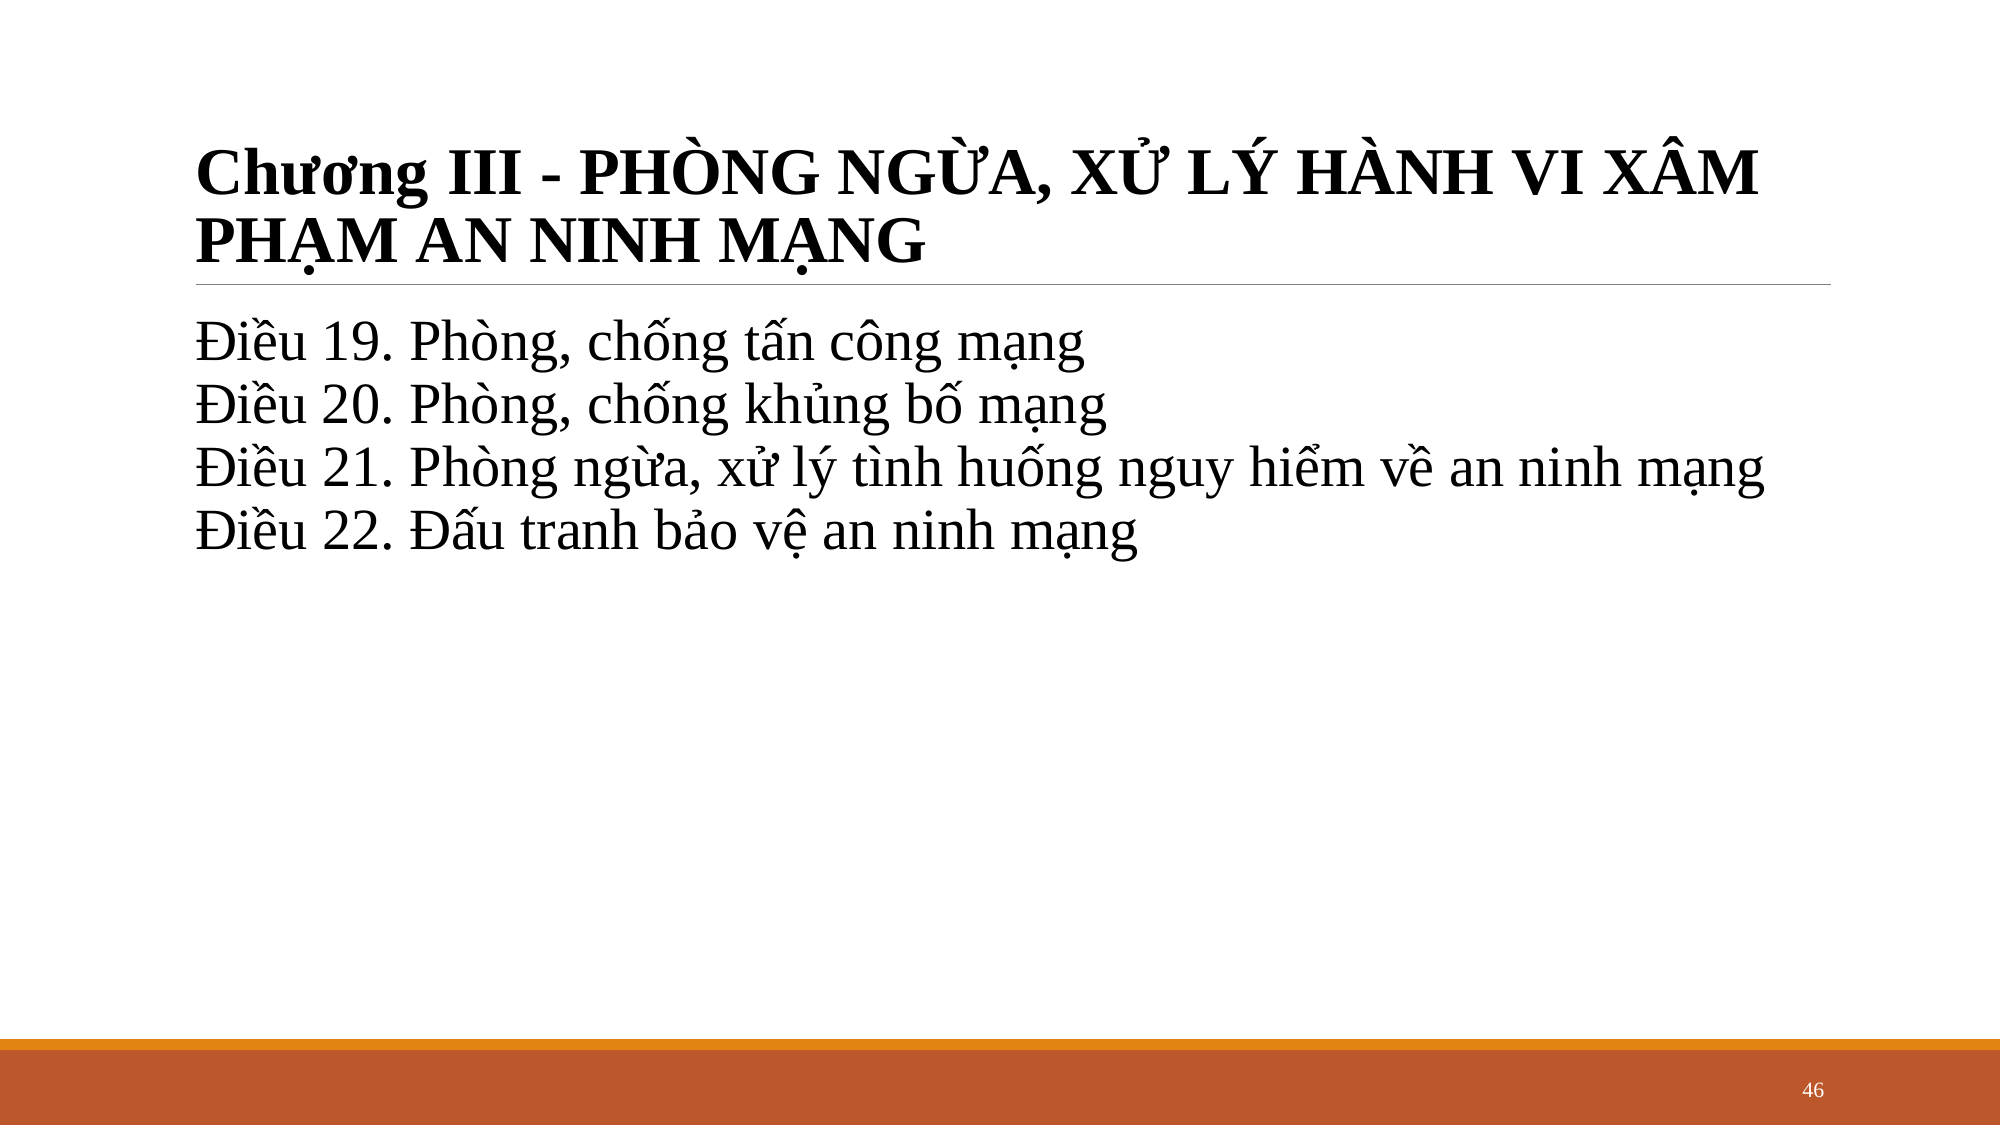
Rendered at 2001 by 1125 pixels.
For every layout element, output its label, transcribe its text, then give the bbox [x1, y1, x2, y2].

slide_number 46 [1796, 1076, 1831, 1125]
title Chương III - PHÒNG NGỪA, XỬ LÝ HÀNH VI XÂM PHẠM AN NINH MẠNG [192, 49, 1808, 268]
list Điều 19. Phòng, chống tấn công mạng Điều 20. Phòng, chống khủng bố mạng Điều 21. Phòng ngừa, xử lý tình huống nguy hiểm về an ninh mạng Điều 22. Đấu tranh bảo vệ an ninh mạng [192, 268, 1833, 947]
